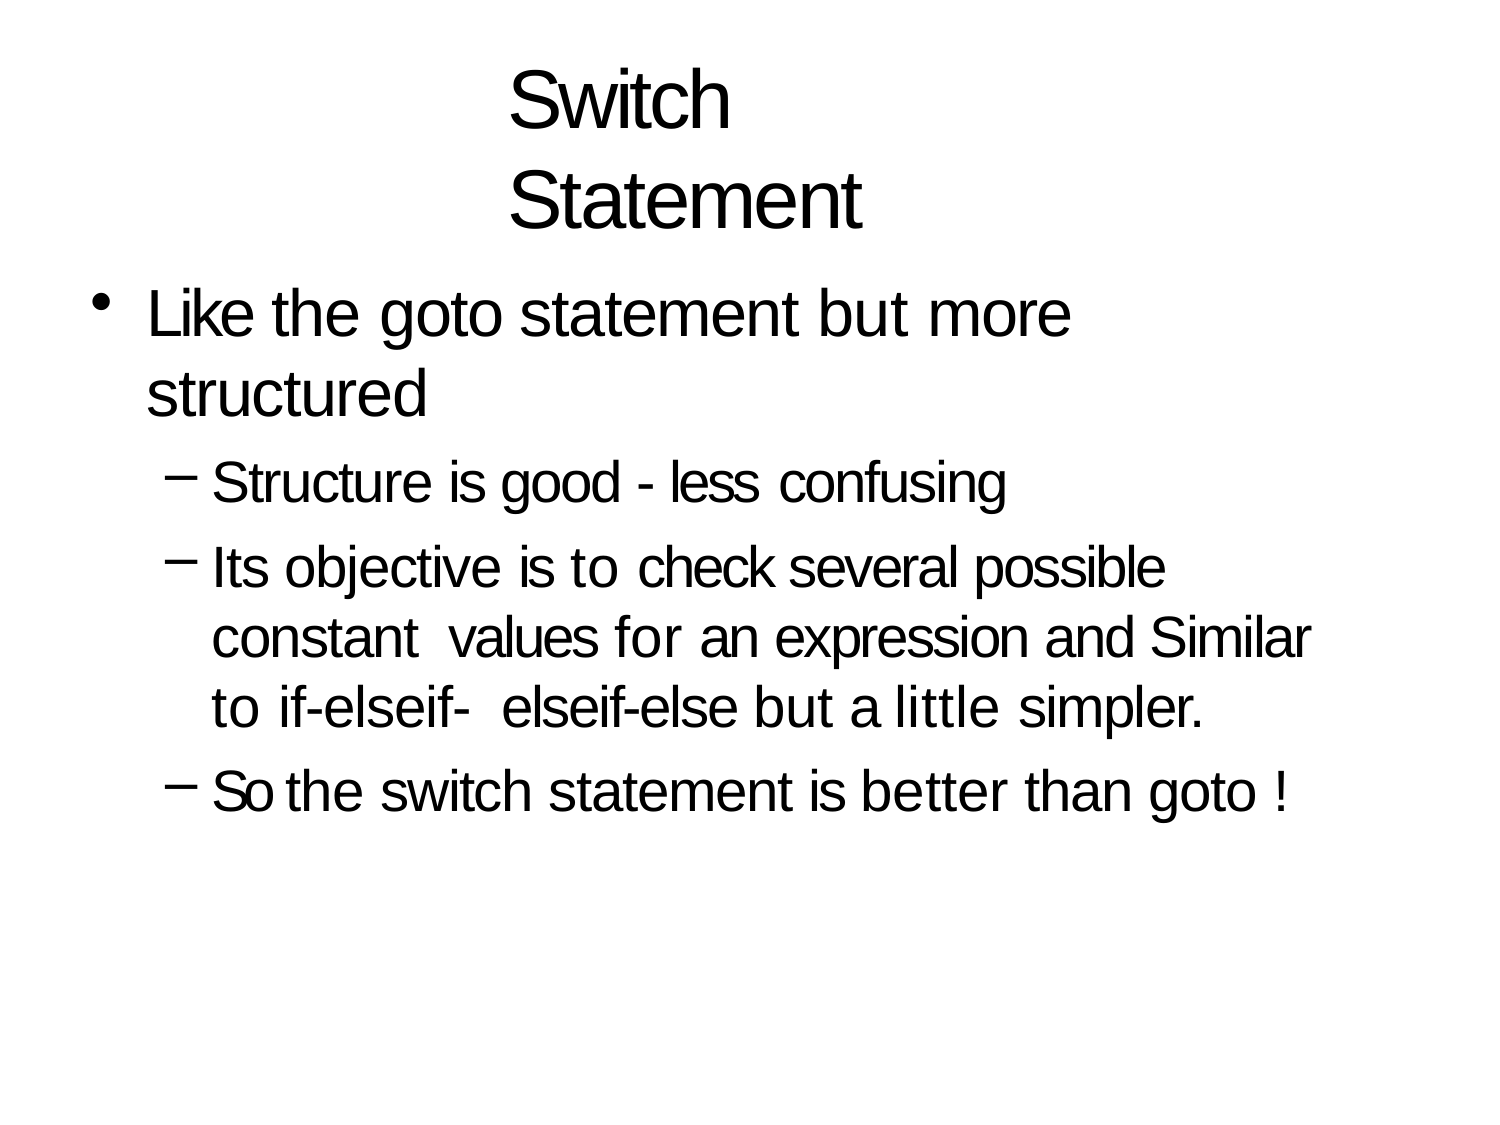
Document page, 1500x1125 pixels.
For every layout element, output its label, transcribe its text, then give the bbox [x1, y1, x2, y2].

text_box Like the goto statement but more structured Structure is good - less confusing Its objective is to check several possible constant values for an expression and Similar to if-elseif- elseif-else but a little simpler. So the switch statement is better than goto ! [87, 251, 1369, 824]
title Switch Statement [505, 43, 1107, 246]
